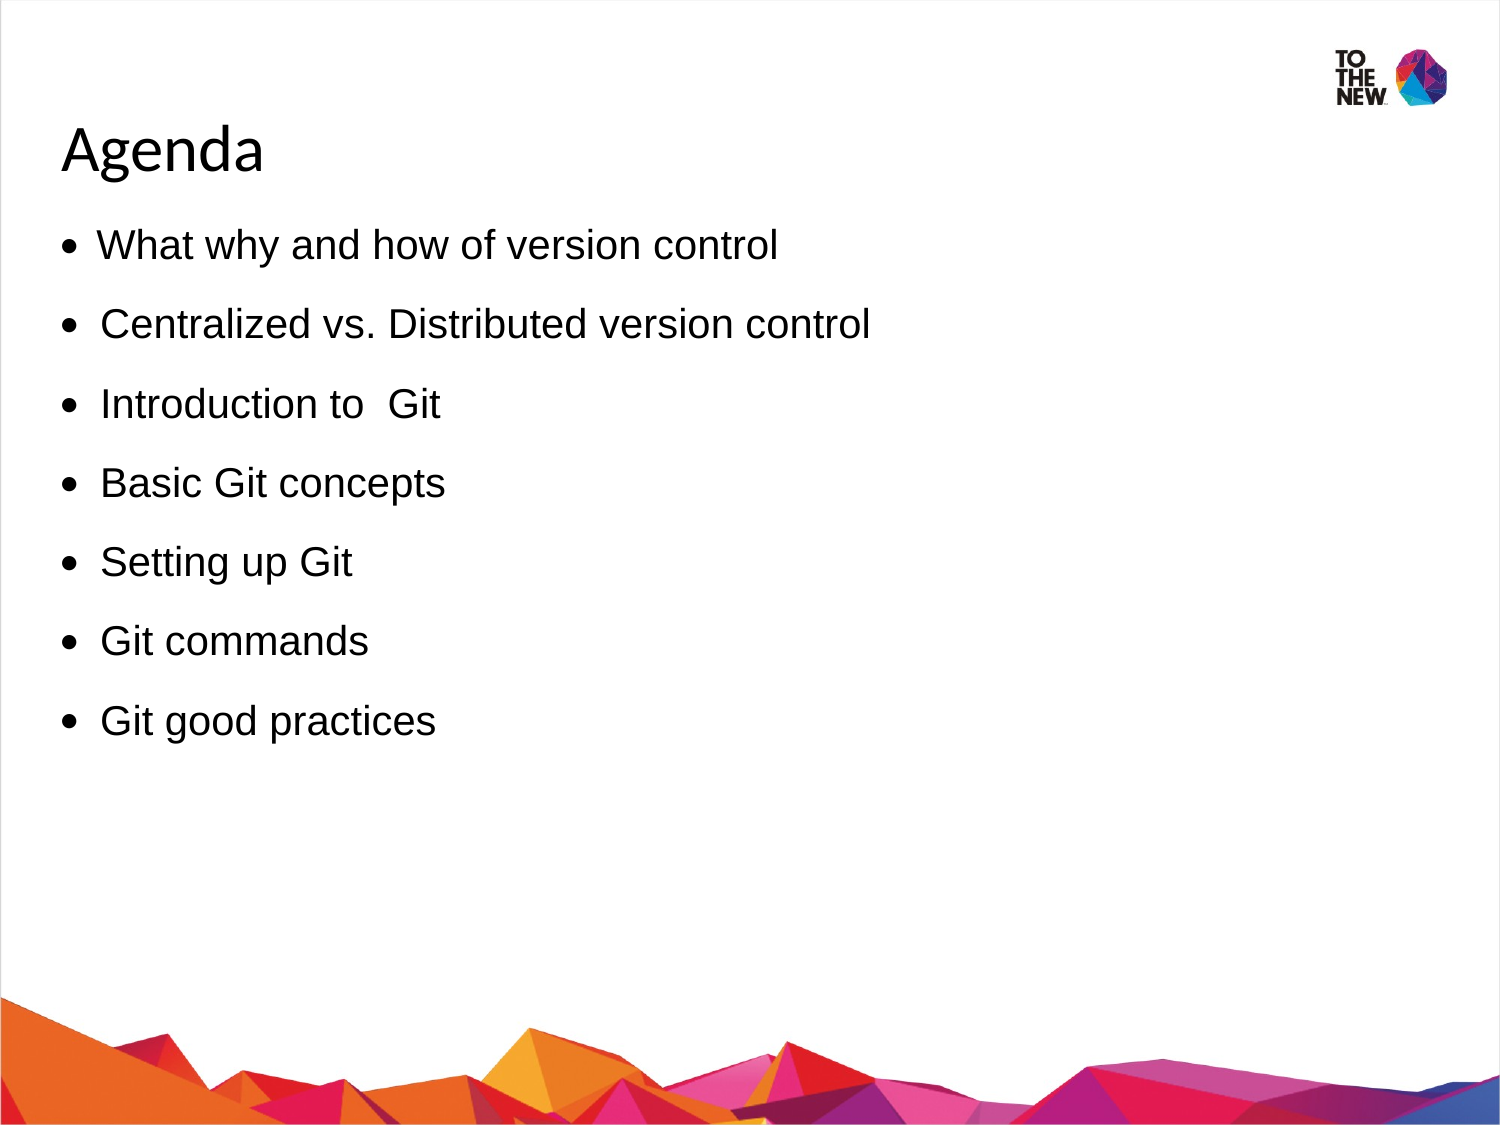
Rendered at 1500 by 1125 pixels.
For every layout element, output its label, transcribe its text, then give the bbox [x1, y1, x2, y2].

text_box What why and how of version control Centralized vs. Distributed version control Introduction to Git Basic Git concepts Setting up Git Git commands Git good practices [46, 210, 1451, 1005]
picture [0, 0, 1500, 1125]
title Agenda [46, 95, 1451, 194]
